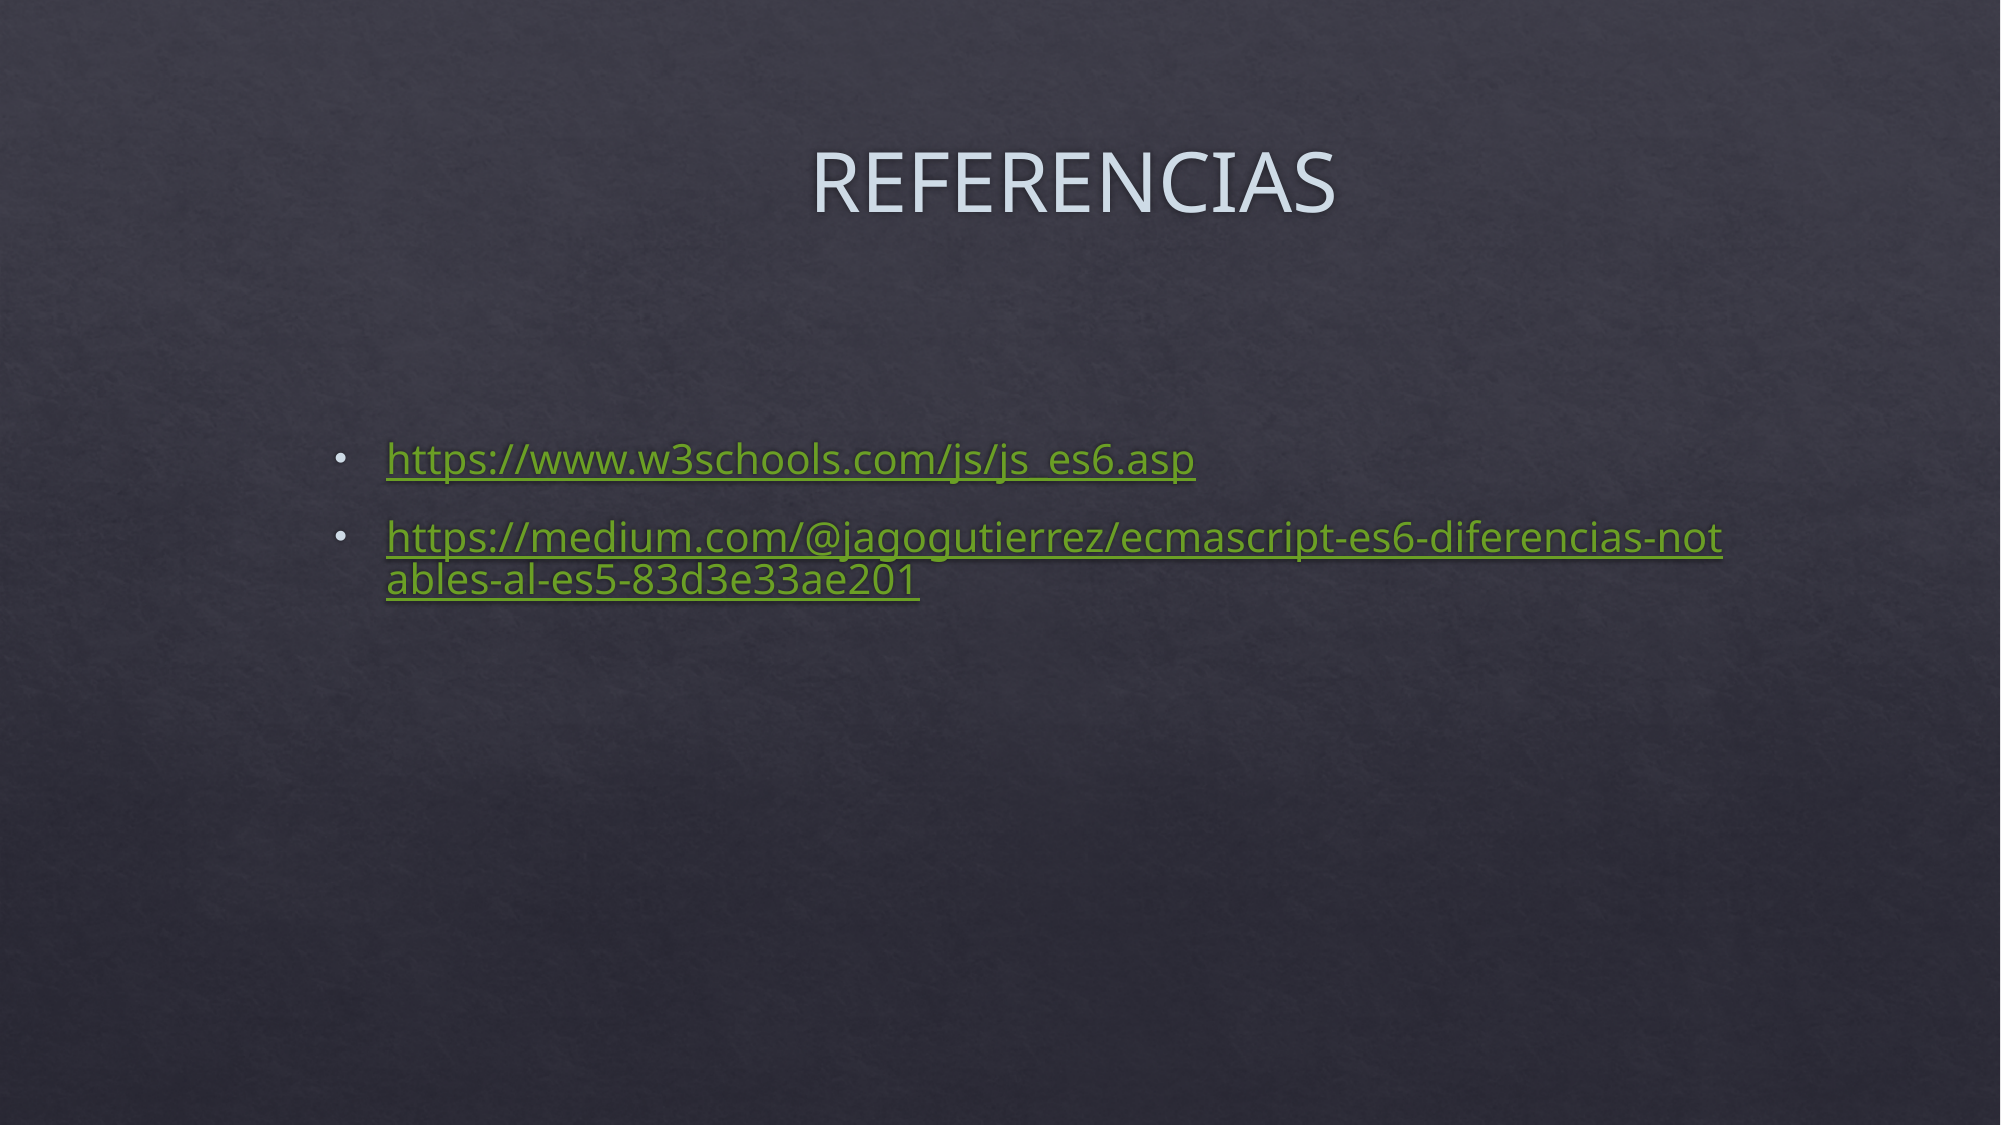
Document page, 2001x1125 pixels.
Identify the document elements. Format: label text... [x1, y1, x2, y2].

title REFERENCIAS [149, 99, 1849, 260]
list https://www.w3schools.com/js/js_es6.asp https://medium.com/@jagogutierrez/ecmascript-es6-diferencias-notables-al-es5-83d3e33ae201 [314, 425, 1742, 755]
